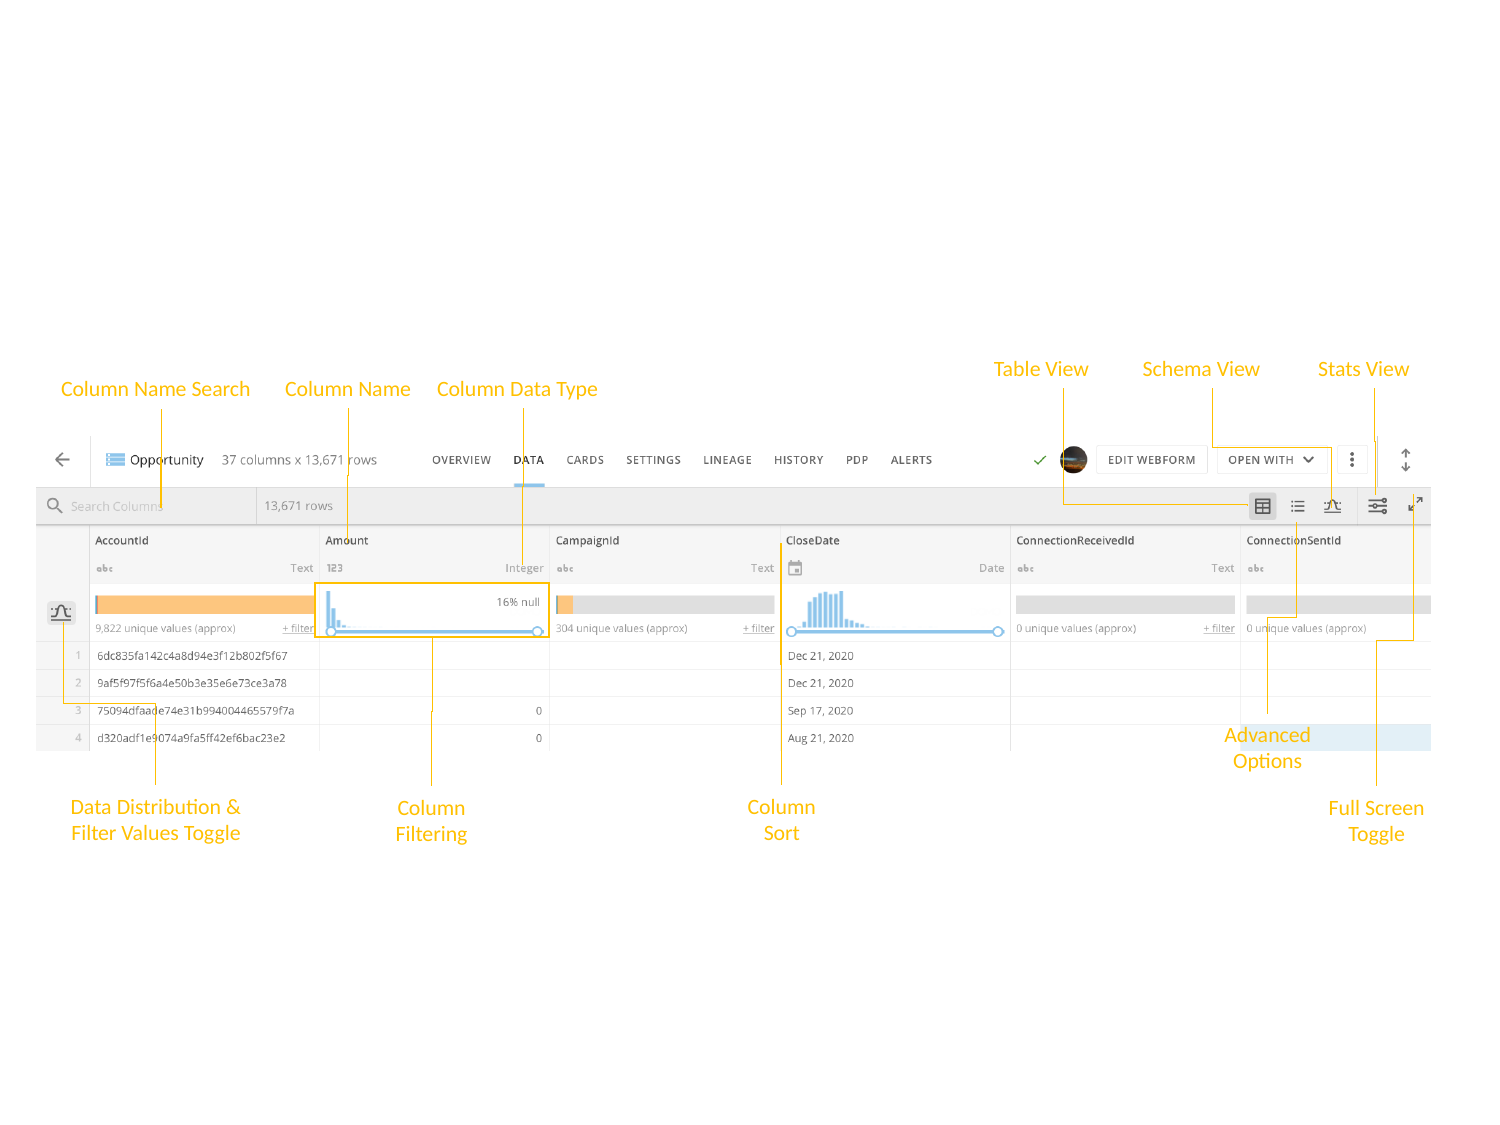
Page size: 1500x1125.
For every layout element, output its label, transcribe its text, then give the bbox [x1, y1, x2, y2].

text_box Table View [978, 346, 1127, 388]
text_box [1063, 388, 1212, 505]
text_box Full Screen Toggle [1311, 786, 1443, 854]
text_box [1186, 603, 1378, 633]
text_box Column Data Type [422, 366, 625, 408]
text_box Column Filtering [377, 786, 486, 854]
text_box Data Distribution & Filter Values Toggle [33, 785, 279, 853]
text_box Advanced Options [1202, 751, 1333, 781]
text_box Column Name Search [46, 367, 277, 409]
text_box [28, 657, 192, 751]
text_box Column Sort [727, 785, 837, 853]
text_box Stats View [1303, 346, 1446, 388]
text_box Column Name [270, 366, 422, 408]
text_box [1212, 388, 1332, 508]
picture [36, 436, 1431, 751]
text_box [1249, 621, 1500, 659]
text_box Schema View [1127, 346, 1297, 388]
